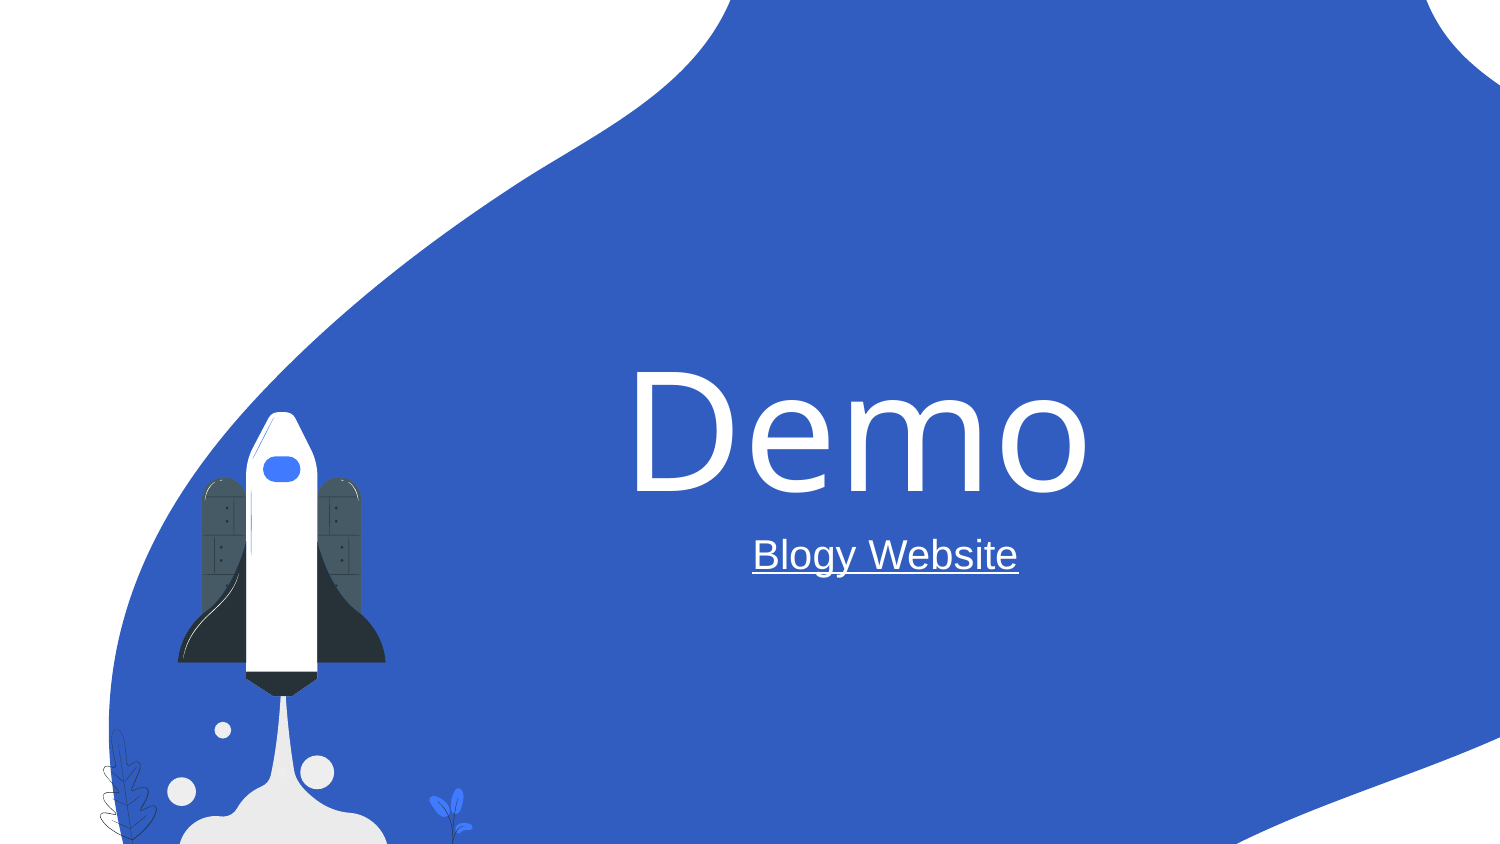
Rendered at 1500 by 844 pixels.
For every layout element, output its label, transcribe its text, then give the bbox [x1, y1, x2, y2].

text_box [99, 411, 474, 844]
title Demo [563, 309, 1153, 507]
text_box Blogy Website [612, 513, 1158, 578]
